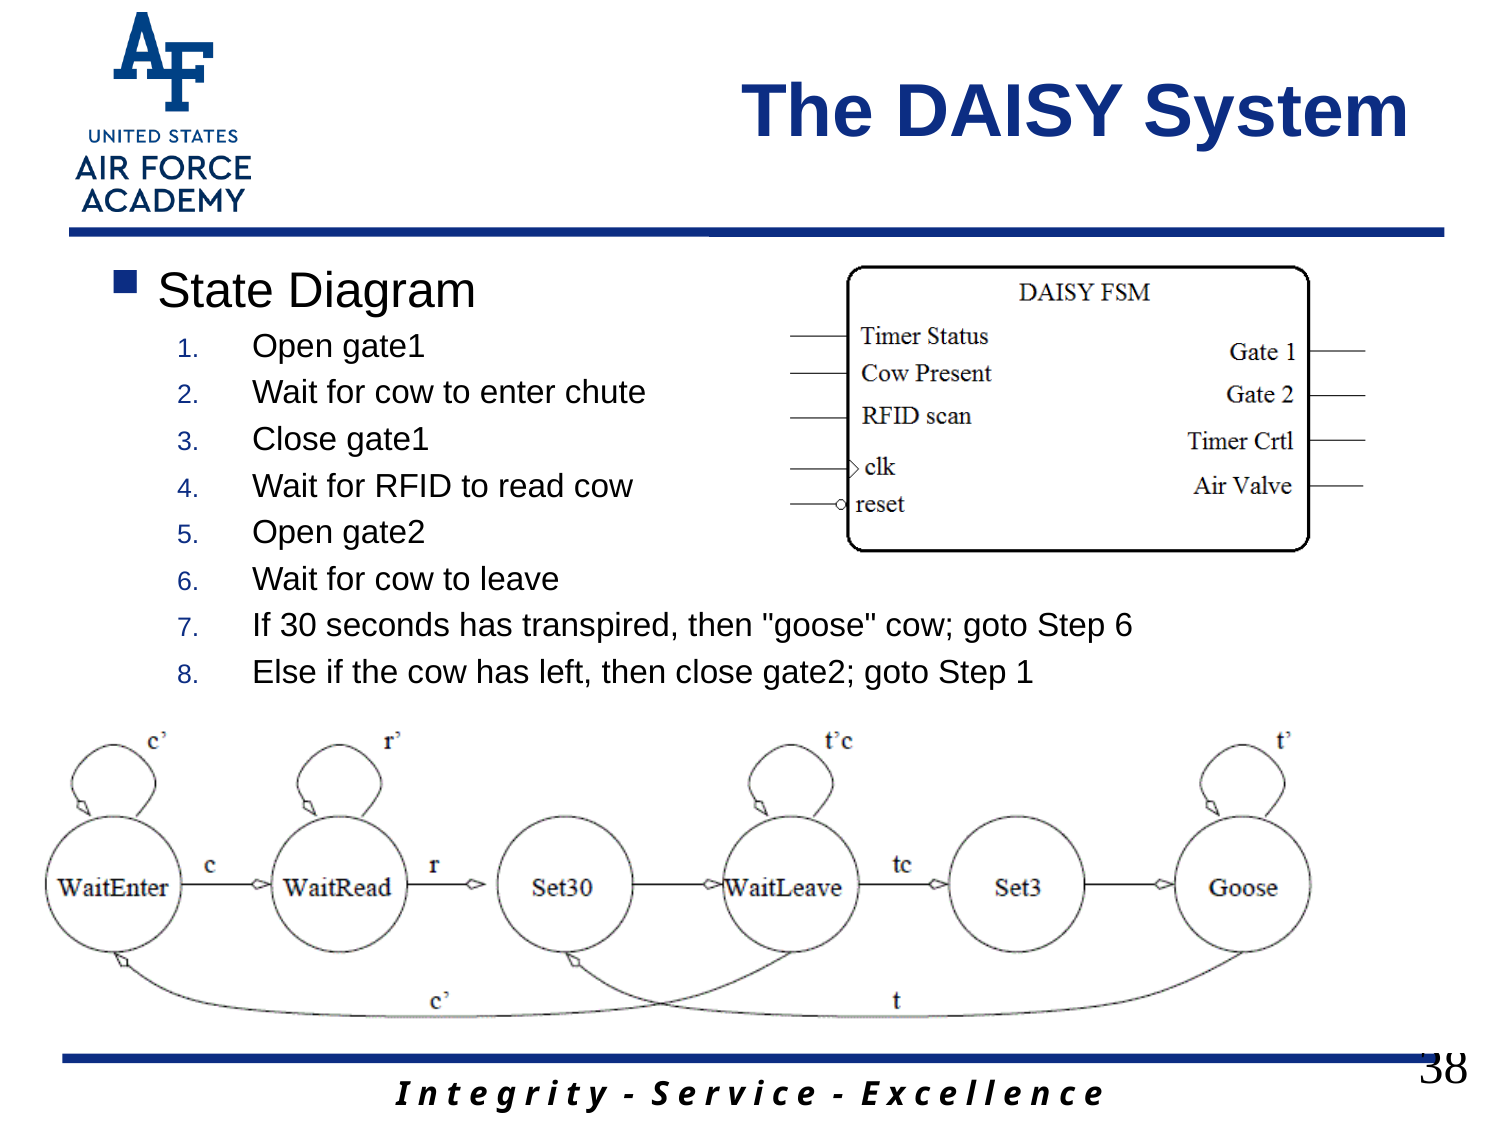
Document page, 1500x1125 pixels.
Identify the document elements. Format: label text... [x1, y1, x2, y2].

picture [75, 12, 251, 212]
slide_number 38 [1133, 1062, 1484, 1105]
list State Diagram Open gate1 Wait for cow to enter chute Close gate1 Wait for RFID to read cow Open gate2 Wait for cow to leave If 30 seconds has transpired, then "goose" cow; goto Step 6 Else if the cow has left, then close gate2; goto Step 1 [95, 249, 1430, 698]
picture [11, 699, 1489, 1054]
picture [770, 257, 1394, 598]
title The DAISY System [313, 12, 1427, 201]
